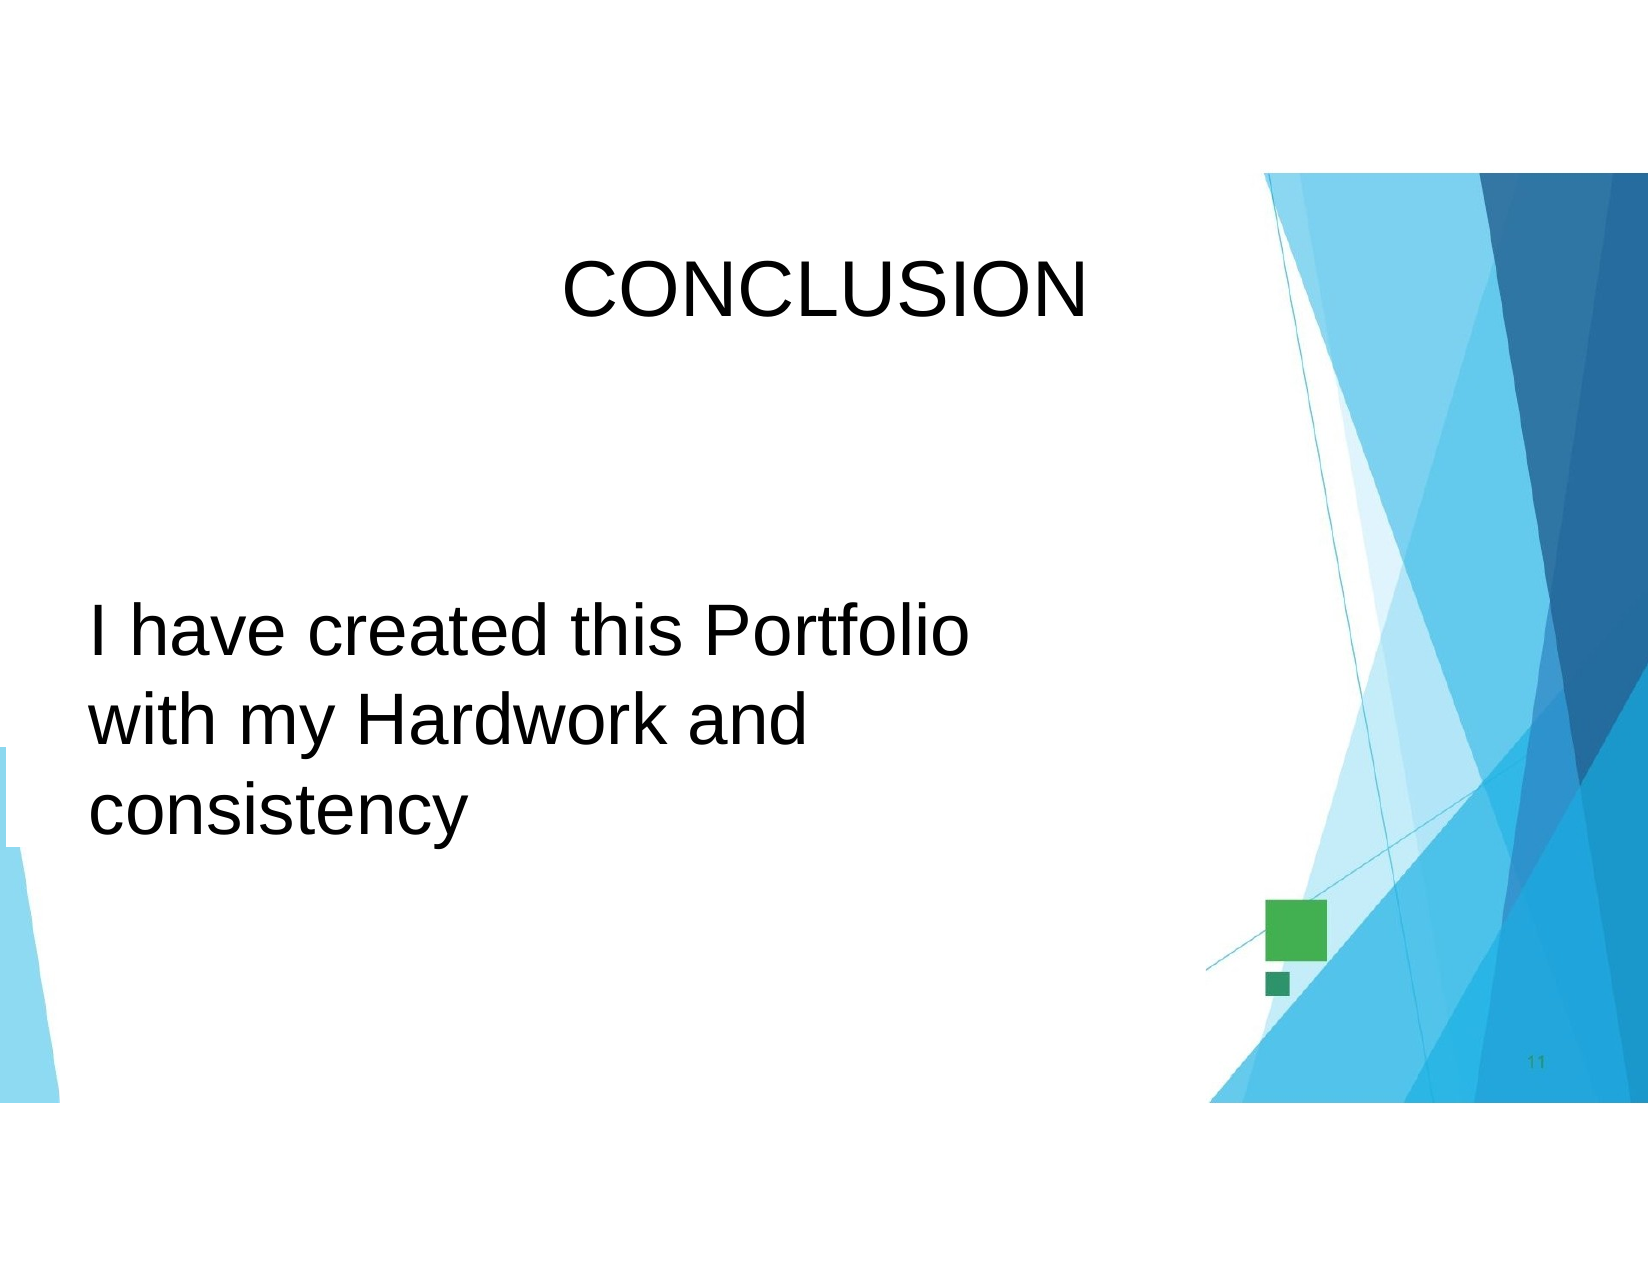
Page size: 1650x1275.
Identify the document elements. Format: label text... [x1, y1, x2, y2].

text_box [1205, 169, 1648, 1104]
title CONCLUSION [102, 236, 1548, 450]
text_box I have created this Portfolio with my Hardwork and consistency [88, 356, 1056, 849]
text_box [0, 847, 60, 1103]
